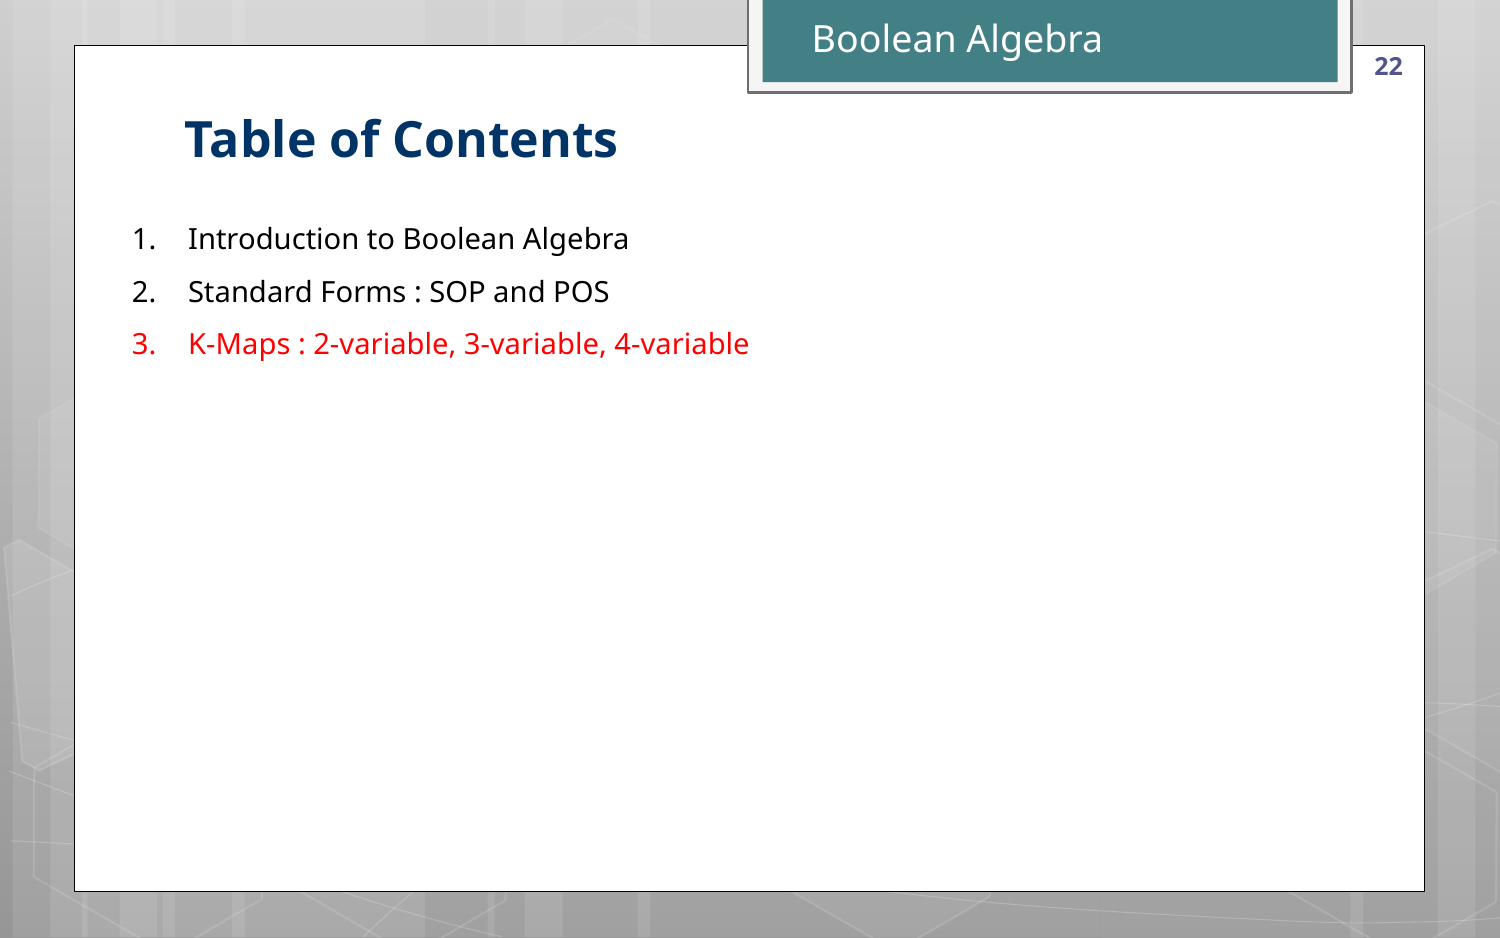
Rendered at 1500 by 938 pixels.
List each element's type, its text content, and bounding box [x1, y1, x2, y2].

text_box Boolean Algebra [796, 8, 1184, 68]
text_box Introduction to Boolean Algebra Standard Forms : SOP and POS K-Maps : 2-variable, 3-variable, 4-variable [117, 195, 1360, 368]
text_box Table of Contents [170, 99, 1137, 175]
text_box 22 [1359, 48, 1500, 87]
